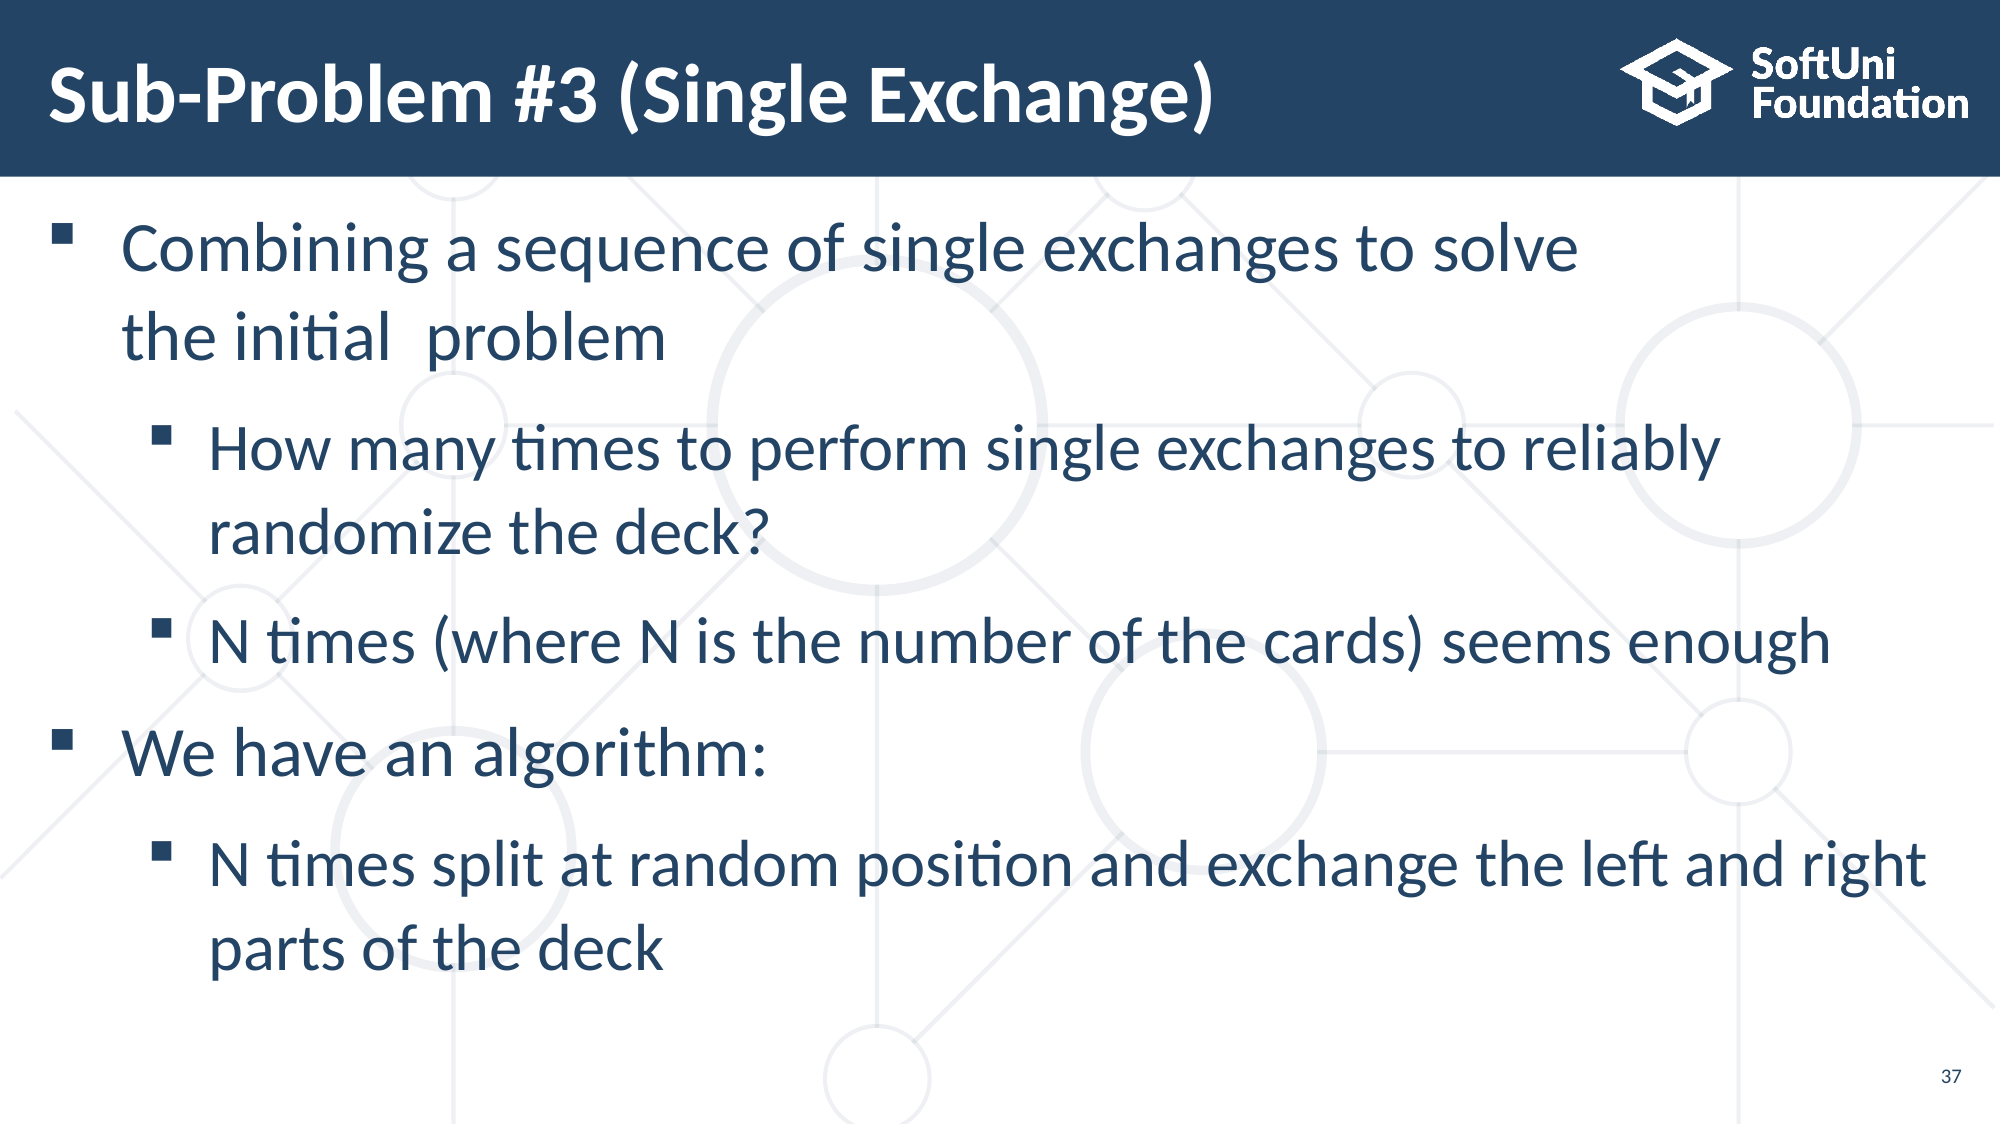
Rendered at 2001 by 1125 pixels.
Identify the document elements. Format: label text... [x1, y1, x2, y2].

picture [1619, 38, 1968, 126]
title Sub-Problem #3 (Single Exchange) [31, 16, 1591, 162]
text_box Combining a sequence of single exchanges to solve the initial problem How many times to perform single exchanges to reliably randomize the deck? N times (where N is the number of the cards) seems enough We have an algorithm: N times split at random position and exchange the left and right parts of the deck [31, 188, 1950, 1103]
slide_number 37 [1950, 1049, 1968, 1101]
